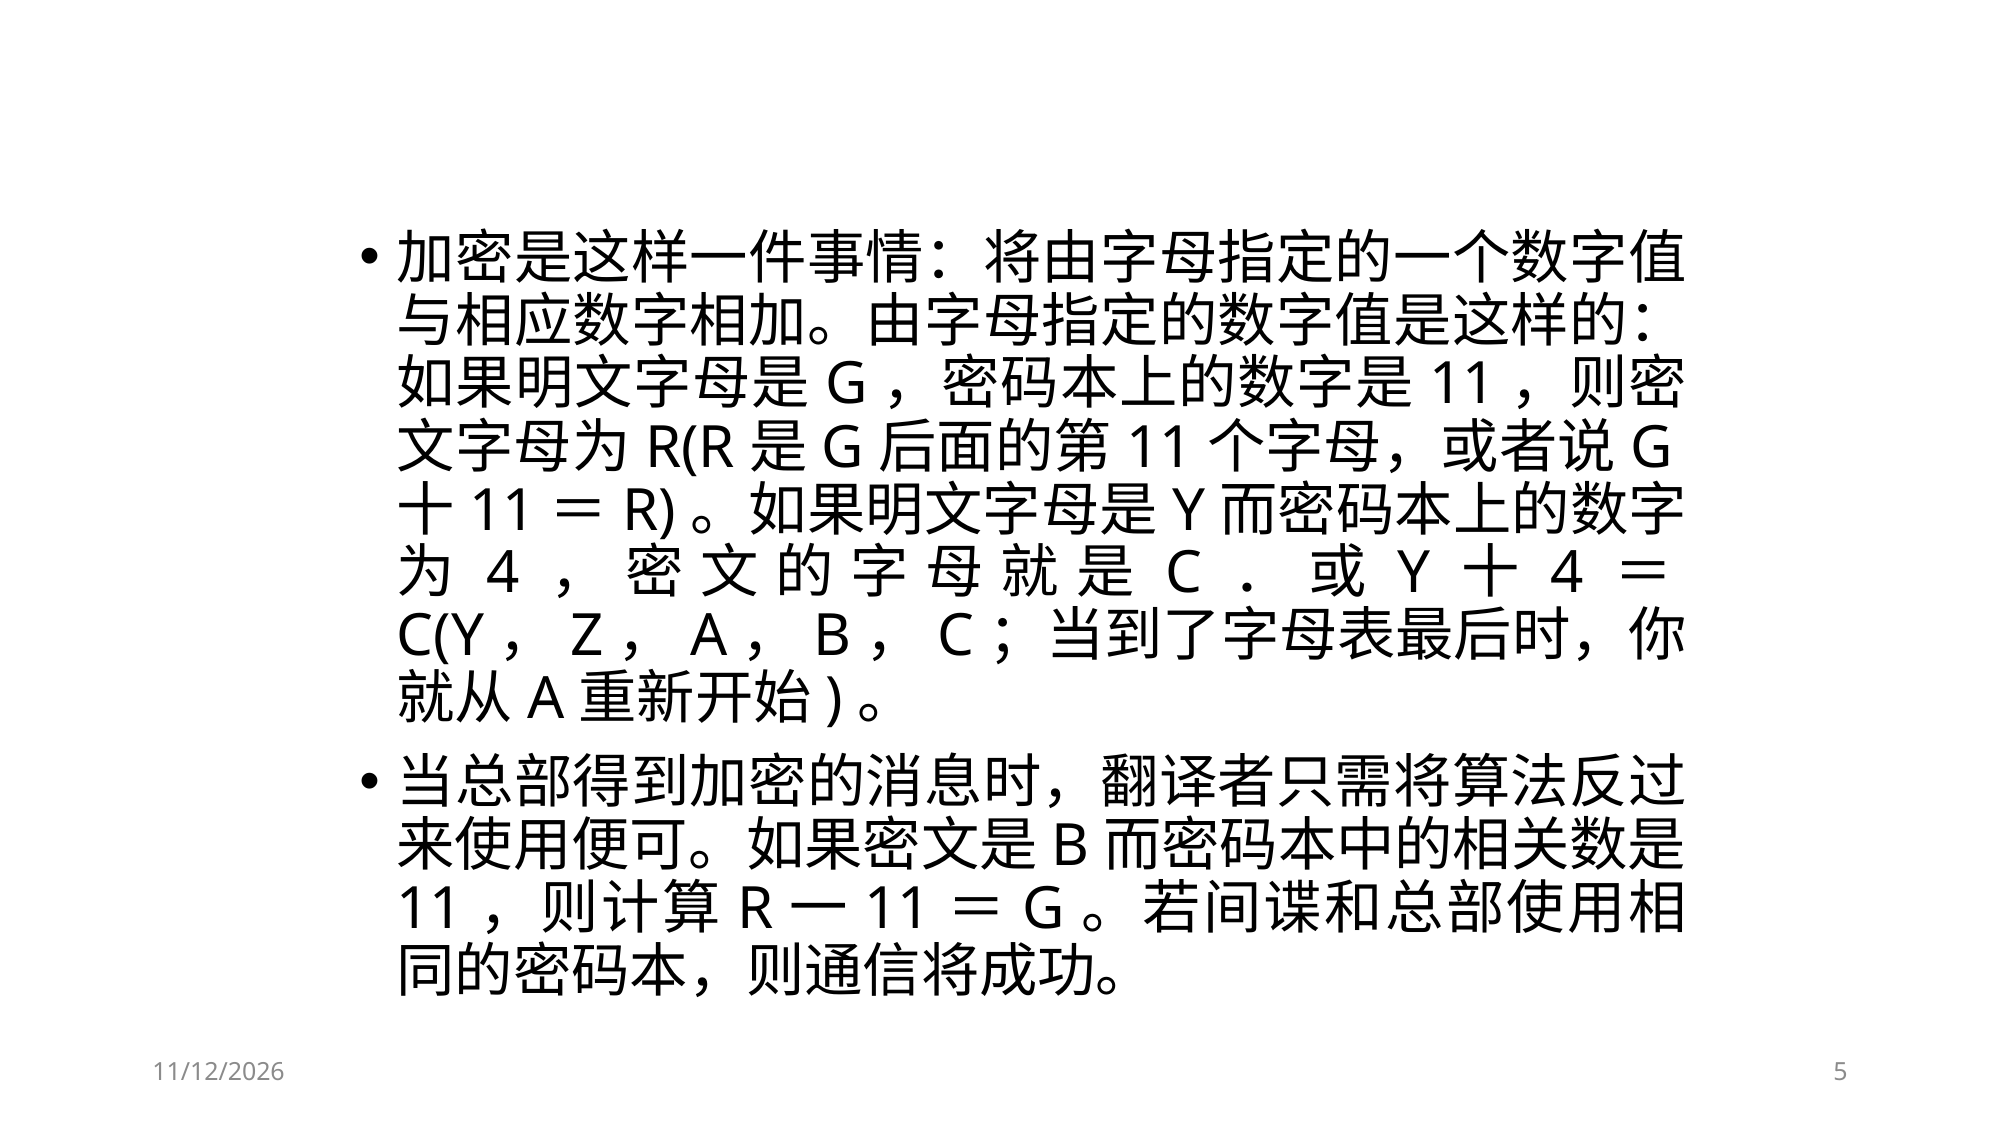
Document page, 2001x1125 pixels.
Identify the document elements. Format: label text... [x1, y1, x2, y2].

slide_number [137, 1042, 588, 1103]
list 加密是这样一件事情：将由字母指定的一个数字值与相应数字相加。由字母指定的数字值是这样的：如果明文字母是G，密码本上的数字是11，则密文字母为R(R是G后面的第11个字母，或者说G十11＝R)。如果明文字母是Y而密码本上的数字为4，密文的字母就是C．或Y十4＝C(Y，Z，A，B，C；当到了字母表最后时，你就从A重新开始)。 当总部得到加密的消息时，翻译者只需将算法反过来使用便可。如果密文是B而密码本中的相关数是11，则计算R一11＝G。若间谍和总部使用相同的密码本，则通信将成功。 [344, 220, 1703, 1047]
slide_number 5 [1412, 1042, 1863, 1103]
